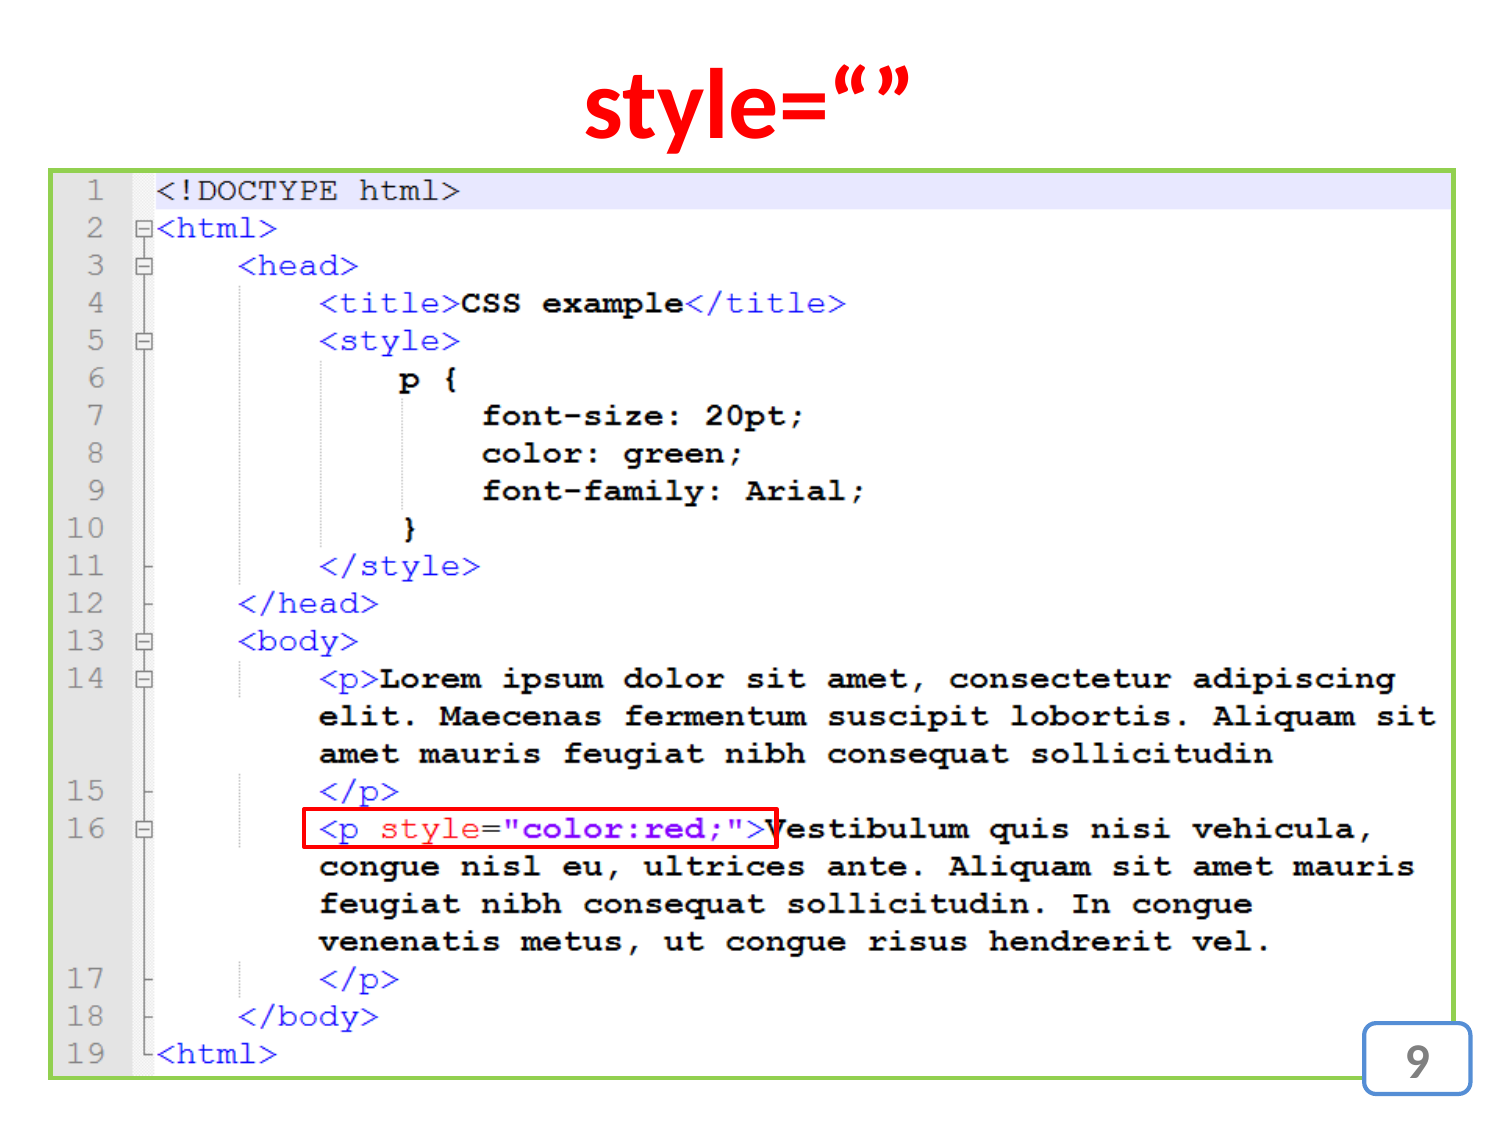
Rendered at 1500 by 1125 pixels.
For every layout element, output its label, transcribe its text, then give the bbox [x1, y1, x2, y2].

picture [52, 172, 1452, 1077]
text_box 9 [1362, 1021, 1473, 1097]
text_box style=“” [374, 30, 1125, 166]
